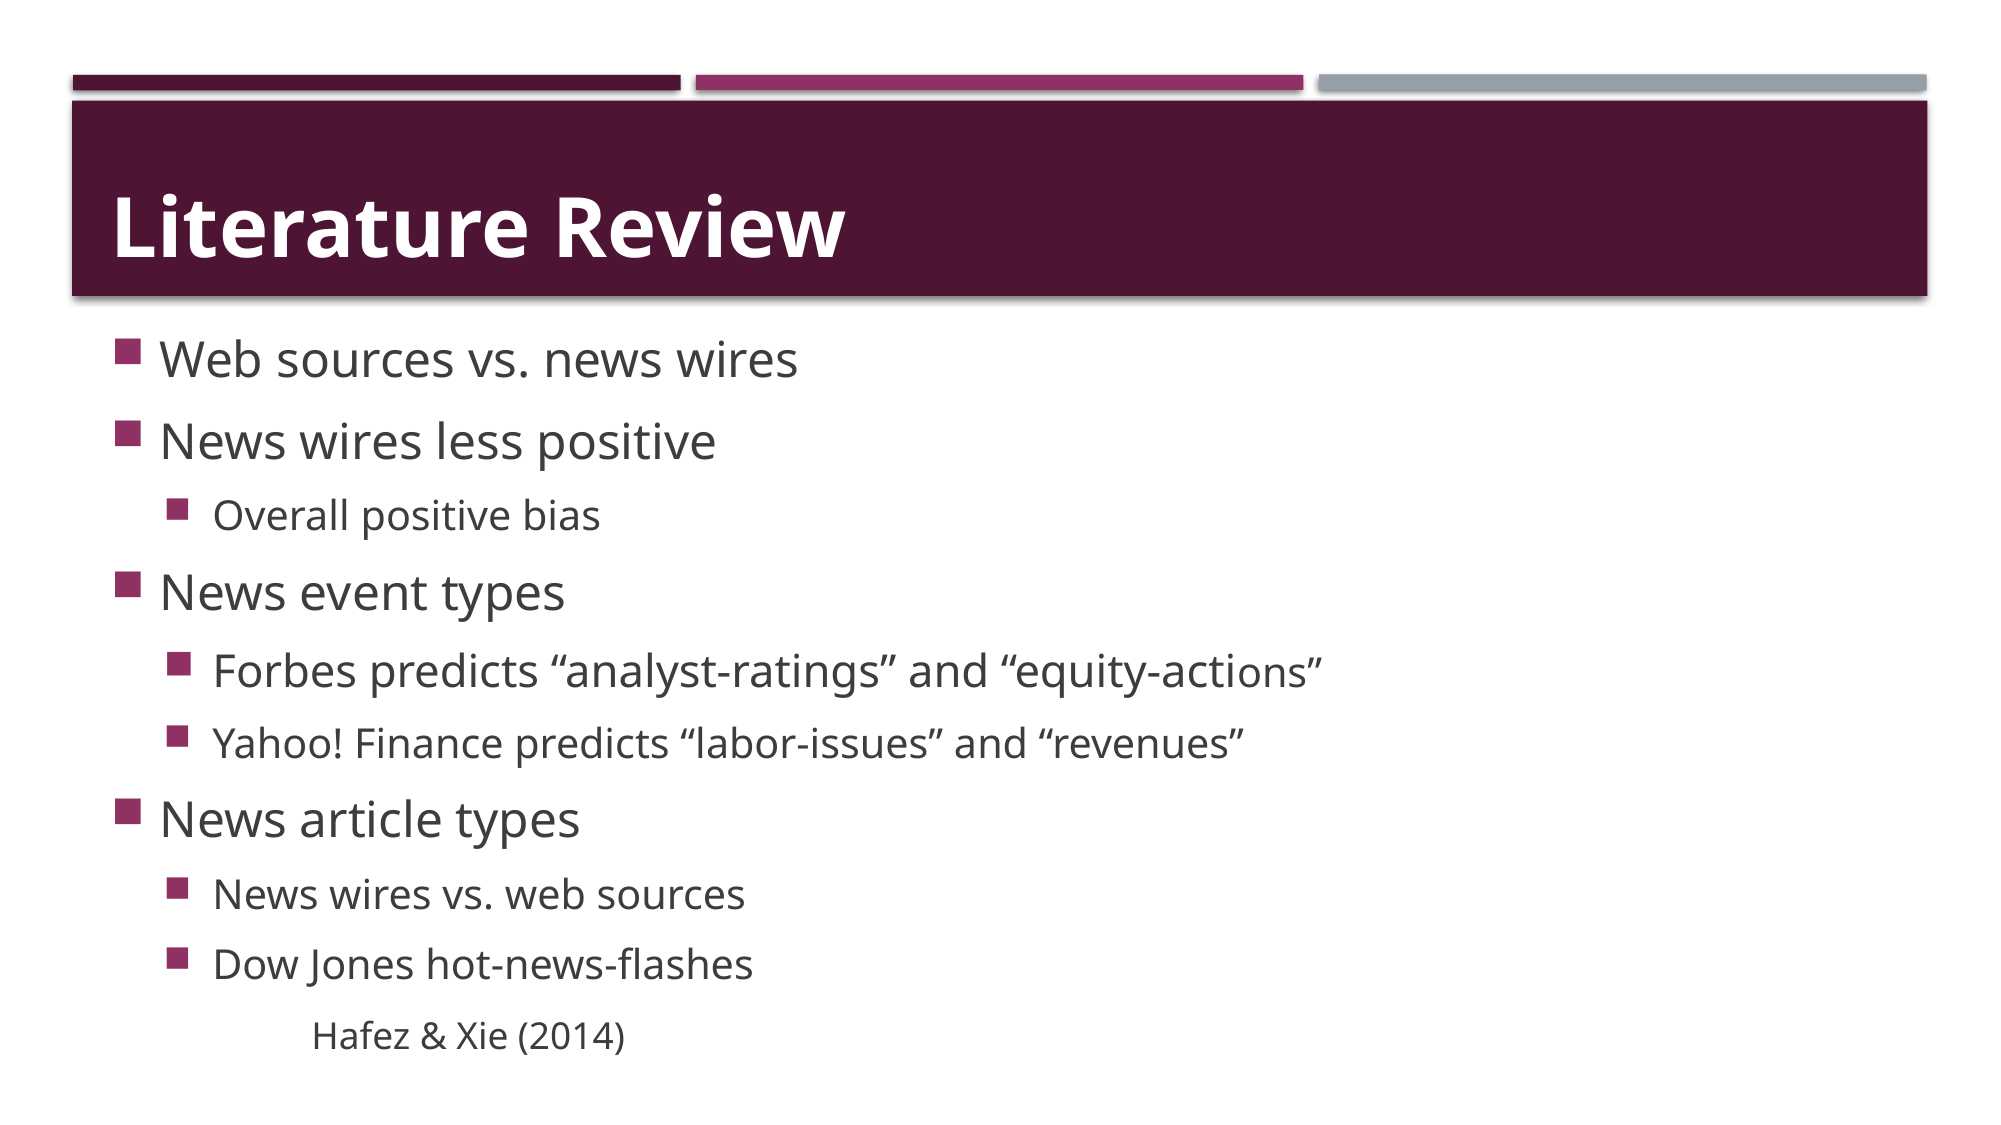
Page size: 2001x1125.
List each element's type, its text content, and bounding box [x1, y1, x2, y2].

title Literature Review [95, 115, 1905, 282]
list Web sources vs. news wires News wires less positive Overall positive bias News event types Forbes predicts “analyst-ratings” and “equity-actions” Yahoo! Finance predicts “labor-issues” and “revenues” News article types News wires vs. web sources Dow Jones hot-news-flashes Hafez & Xie (2014) [95, 312, 1905, 1074]
